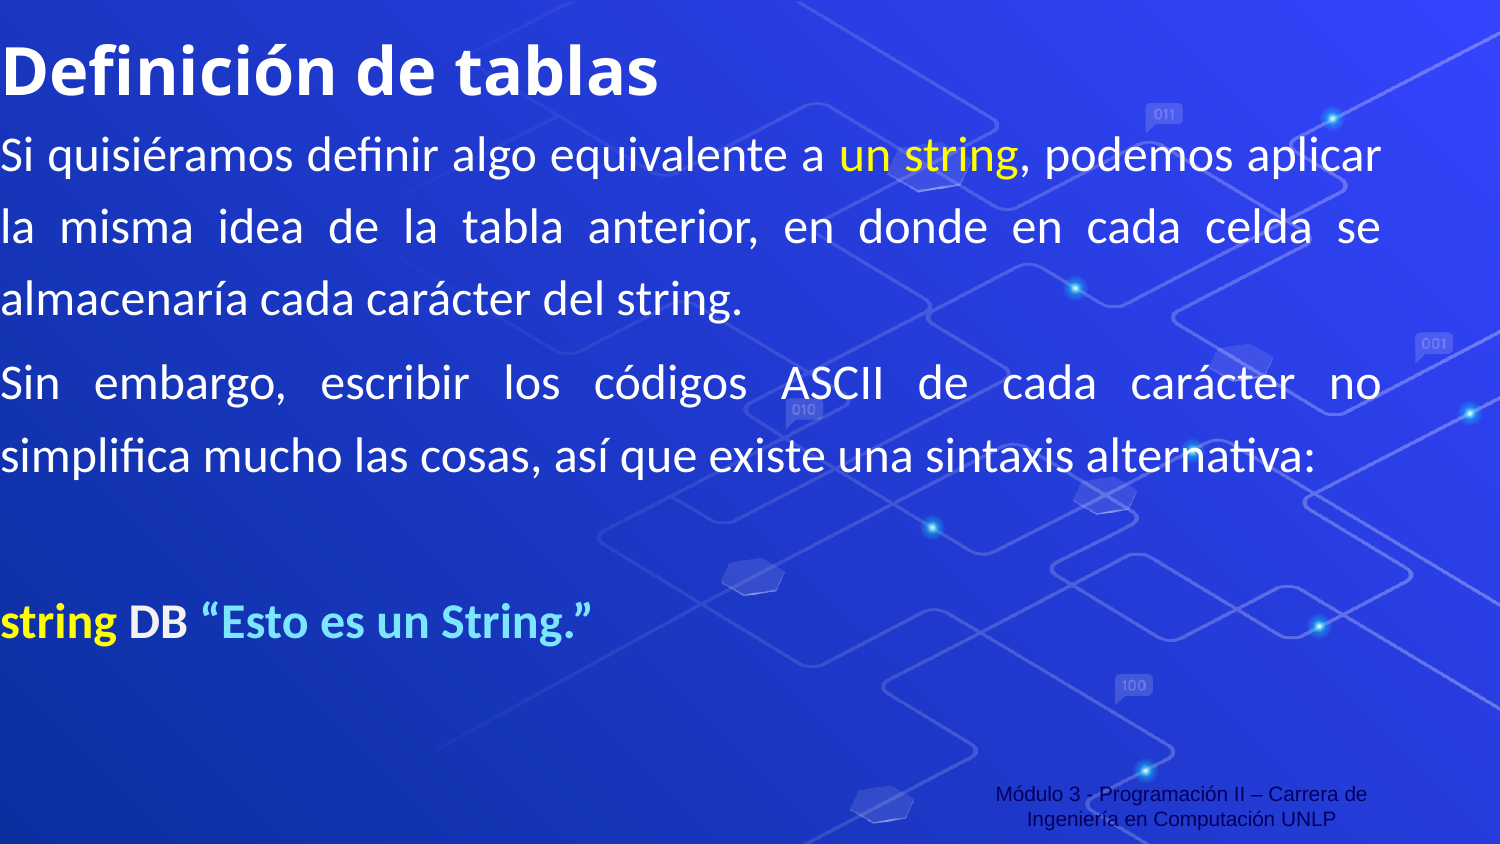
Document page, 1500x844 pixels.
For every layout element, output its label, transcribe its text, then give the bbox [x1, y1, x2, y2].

picture [0, 0, 1500, 844]
title Definición de tablas [0, 20, 1097, 109]
picture [1103, 788, 1110, 794]
list Si quisiéramos definir algo equivalente a un string, podemos aplicar la misma idea de la tabla anterior, en donde en cada celda se almacenaría cada carácter del string. Sin embargo, escribir los códigos ASCII de cada carácter no simplifica mucho las cosas, así que existe una sintaxis alternativa: string DB “Esto es un String.” [0, 109, 1383, 788]
picture [1000, 788, 1007, 798]
